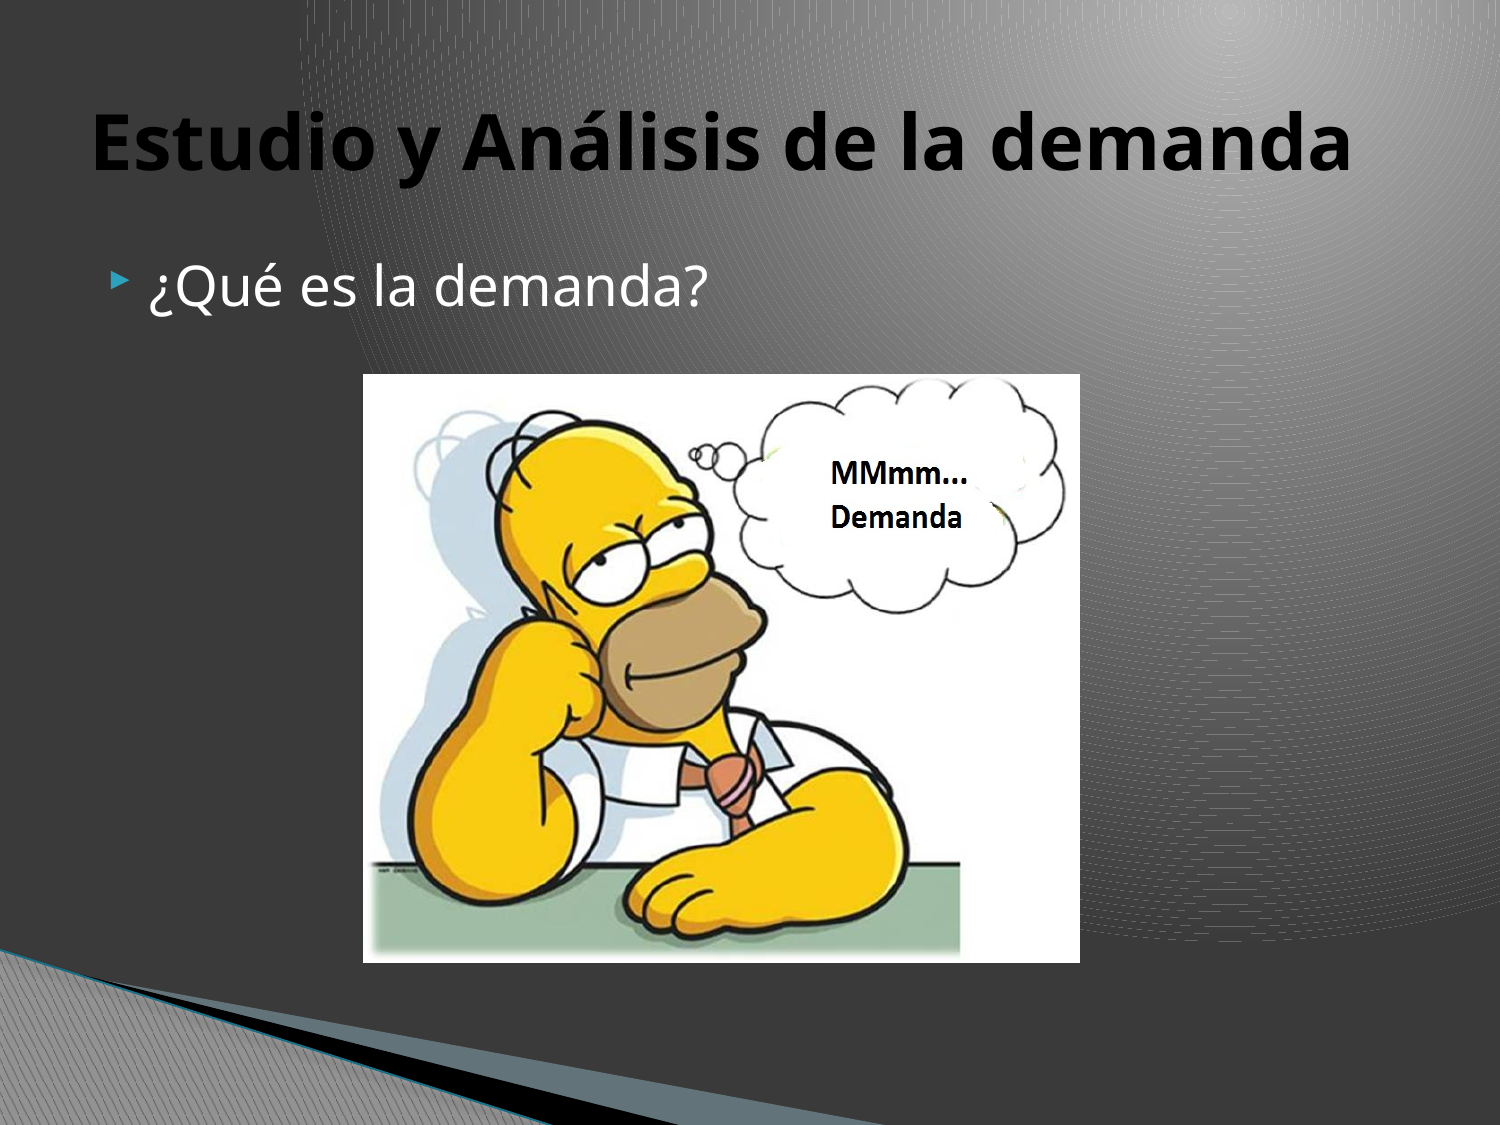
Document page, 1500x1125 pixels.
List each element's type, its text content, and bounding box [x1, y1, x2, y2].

list ¿Qué es la demanda? [75, 243, 1425, 986]
title Estudio y Análisis de la demanda [75, 45, 1425, 233]
picture [363, 374, 1080, 963]
